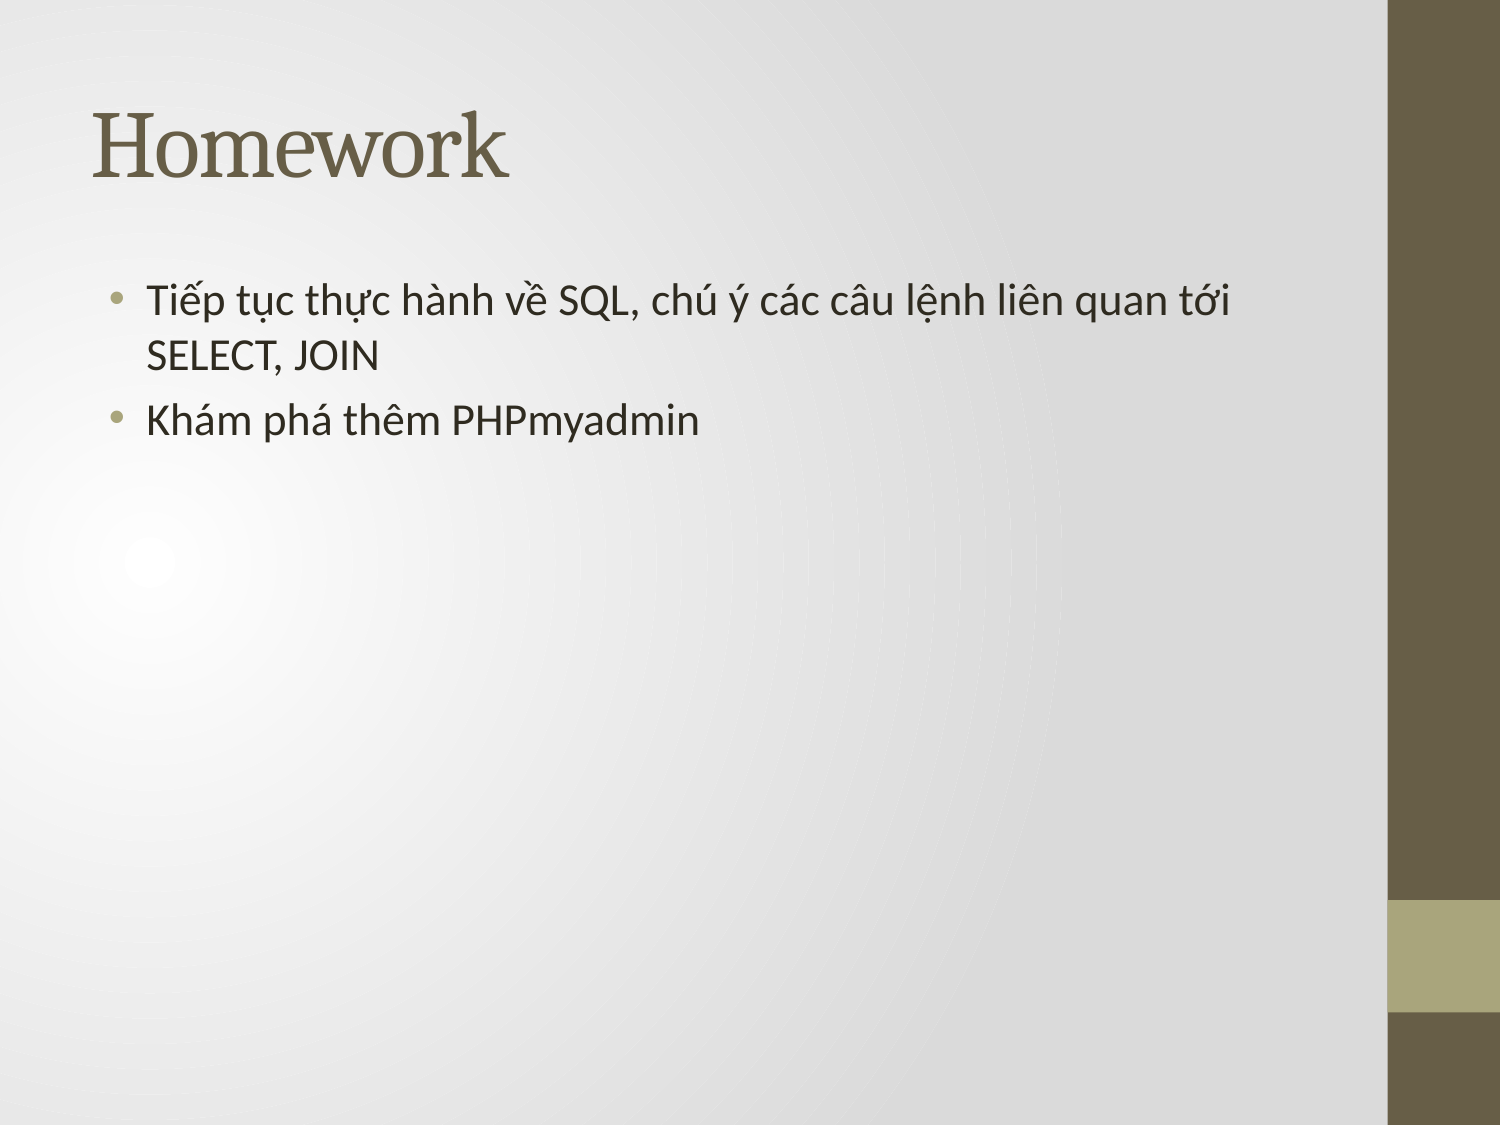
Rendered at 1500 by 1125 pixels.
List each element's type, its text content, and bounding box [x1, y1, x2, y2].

list Tiếp tục thực hành về SQL, chú ý các câu lệnh liên quan tới SELECT, JOIN Khám phá thêm PHPmyadmin [75, 262, 1325, 1050]
title Homework [75, 45, 1325, 233]
